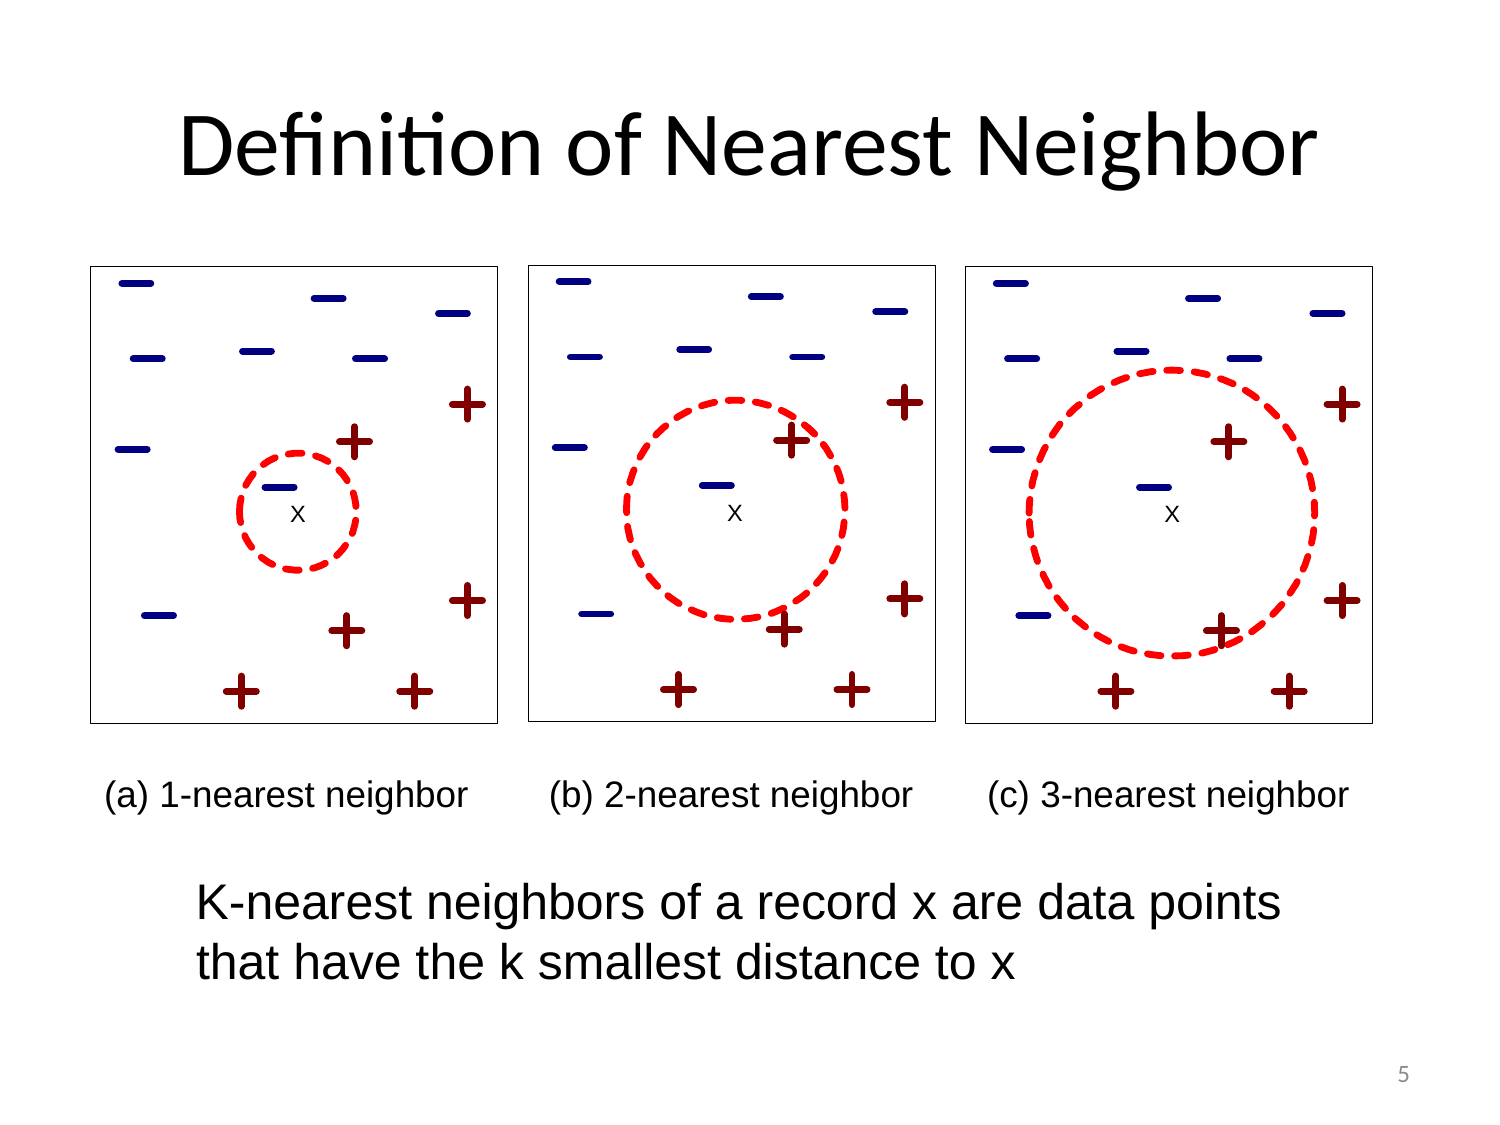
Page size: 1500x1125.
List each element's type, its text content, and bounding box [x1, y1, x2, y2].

text_box K-nearest neighbors of a record x are data points that have the k smallest distance to x [124, 862, 1388, 1013]
slide_number 5 [1074, 1042, 1425, 1103]
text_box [87, 262, 1376, 860]
title Definition of Nearest Neighbor [75, 45, 1425, 233]
